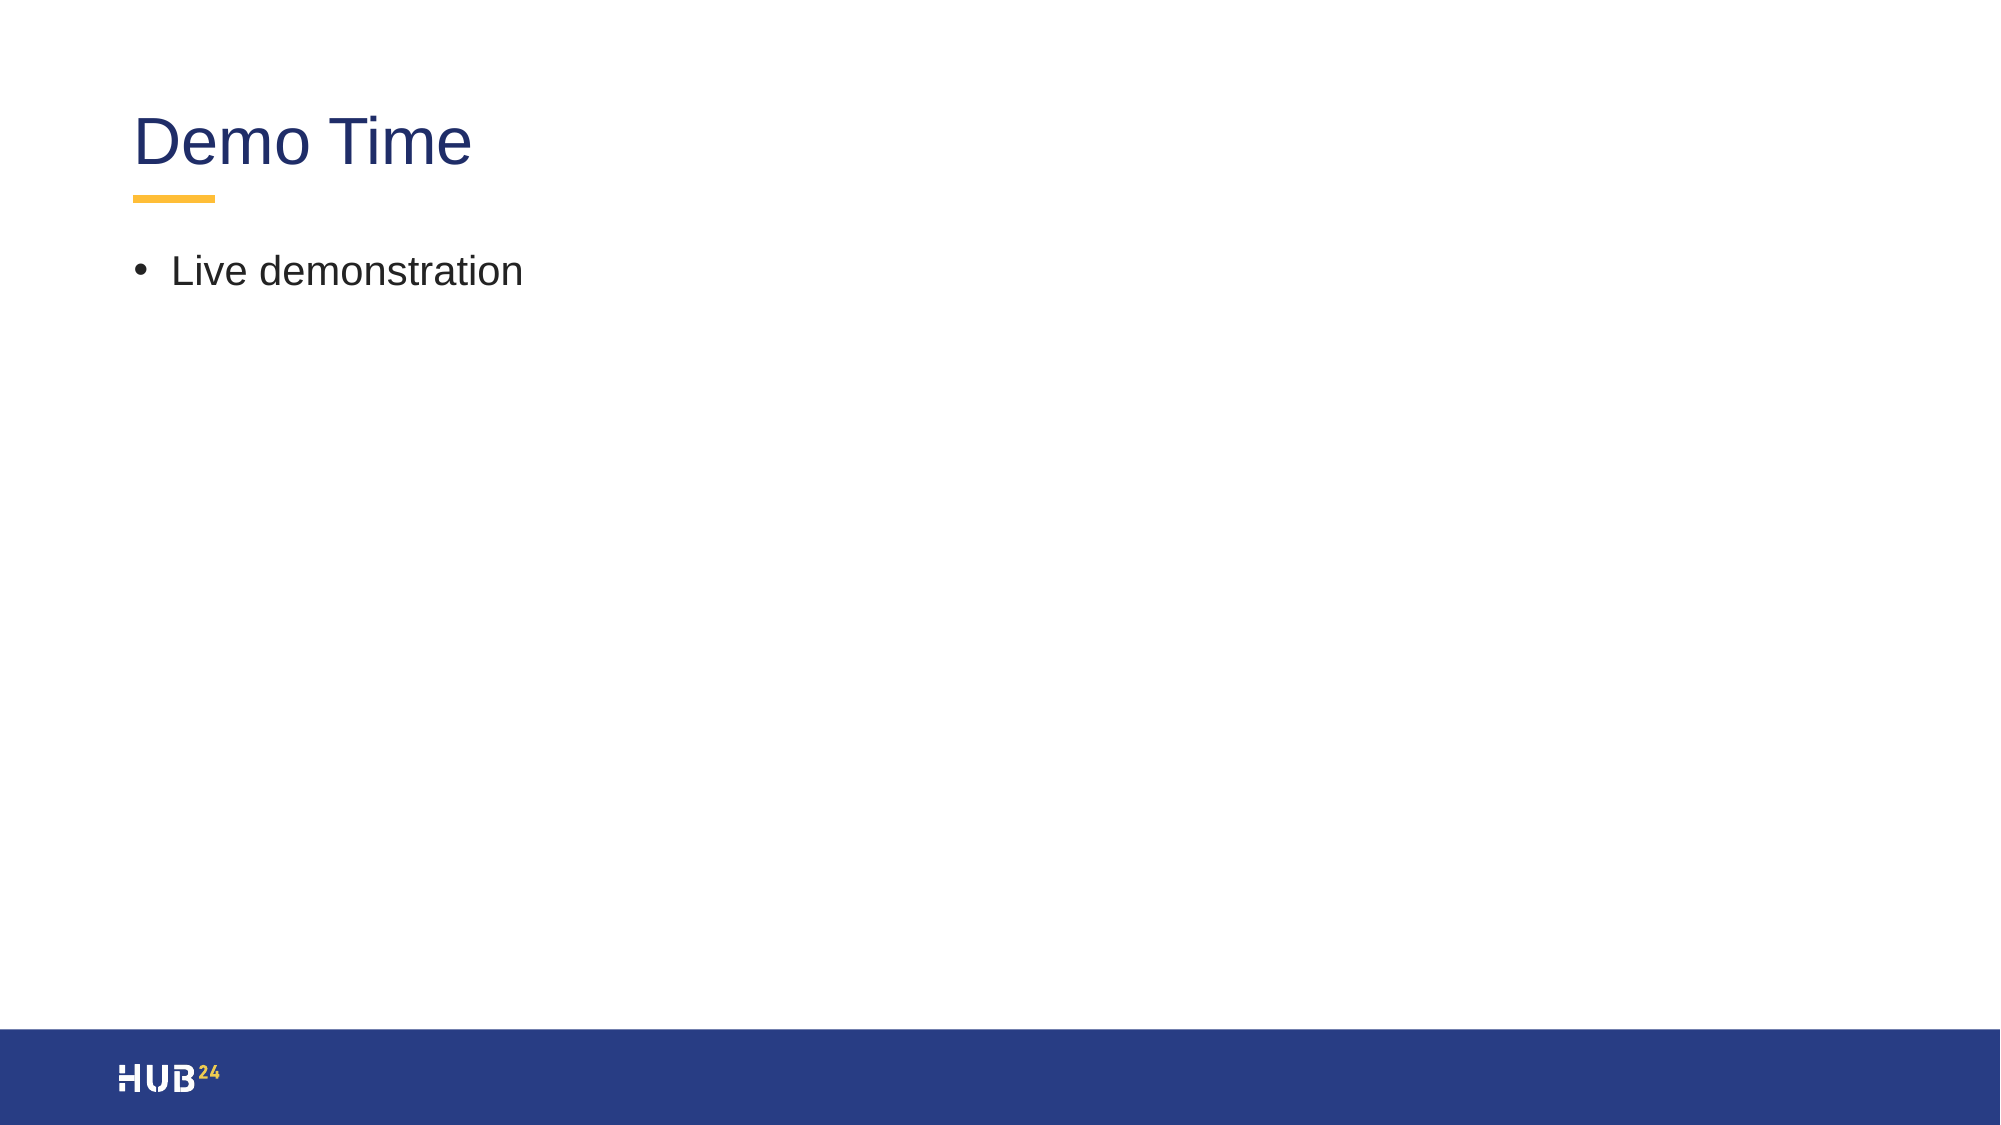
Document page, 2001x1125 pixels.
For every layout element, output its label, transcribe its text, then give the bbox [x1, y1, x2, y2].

picture [173, 1063, 195, 1092]
picture [119, 1064, 140, 1092]
title Demo Time [118, 99, 1882, 188]
list Live demonstration [118, 242, 969, 956]
